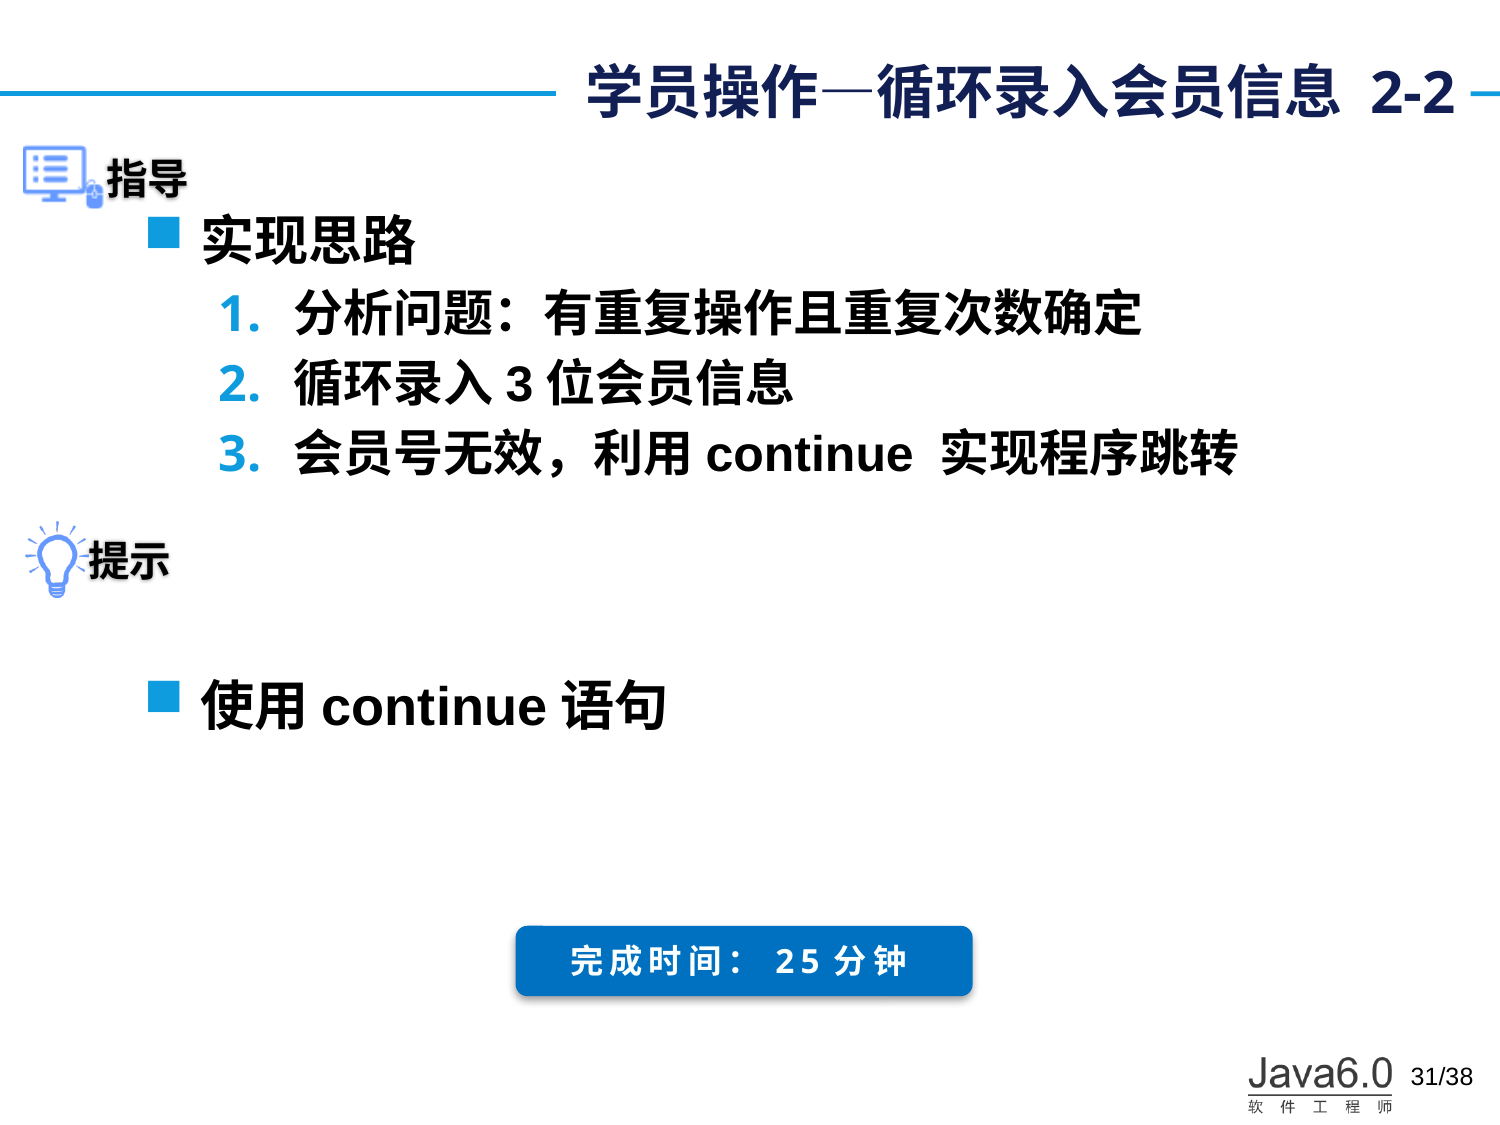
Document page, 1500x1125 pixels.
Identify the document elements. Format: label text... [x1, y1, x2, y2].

title 学员操作—循环录入会员信息 2-2 [556, 46, 1471, 133]
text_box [23, 140, 206, 223]
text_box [25, 521, 188, 598]
slide_number /38 [1138, 1053, 1489, 1114]
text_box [515, 925, 973, 997]
list 实现思路 分析问题：有重复操作且重复次数确定 循环录入3位会员信息 会员号无效，利用continue 实现程序跳转 使用continue语句 [128, 199, 1383, 1043]
